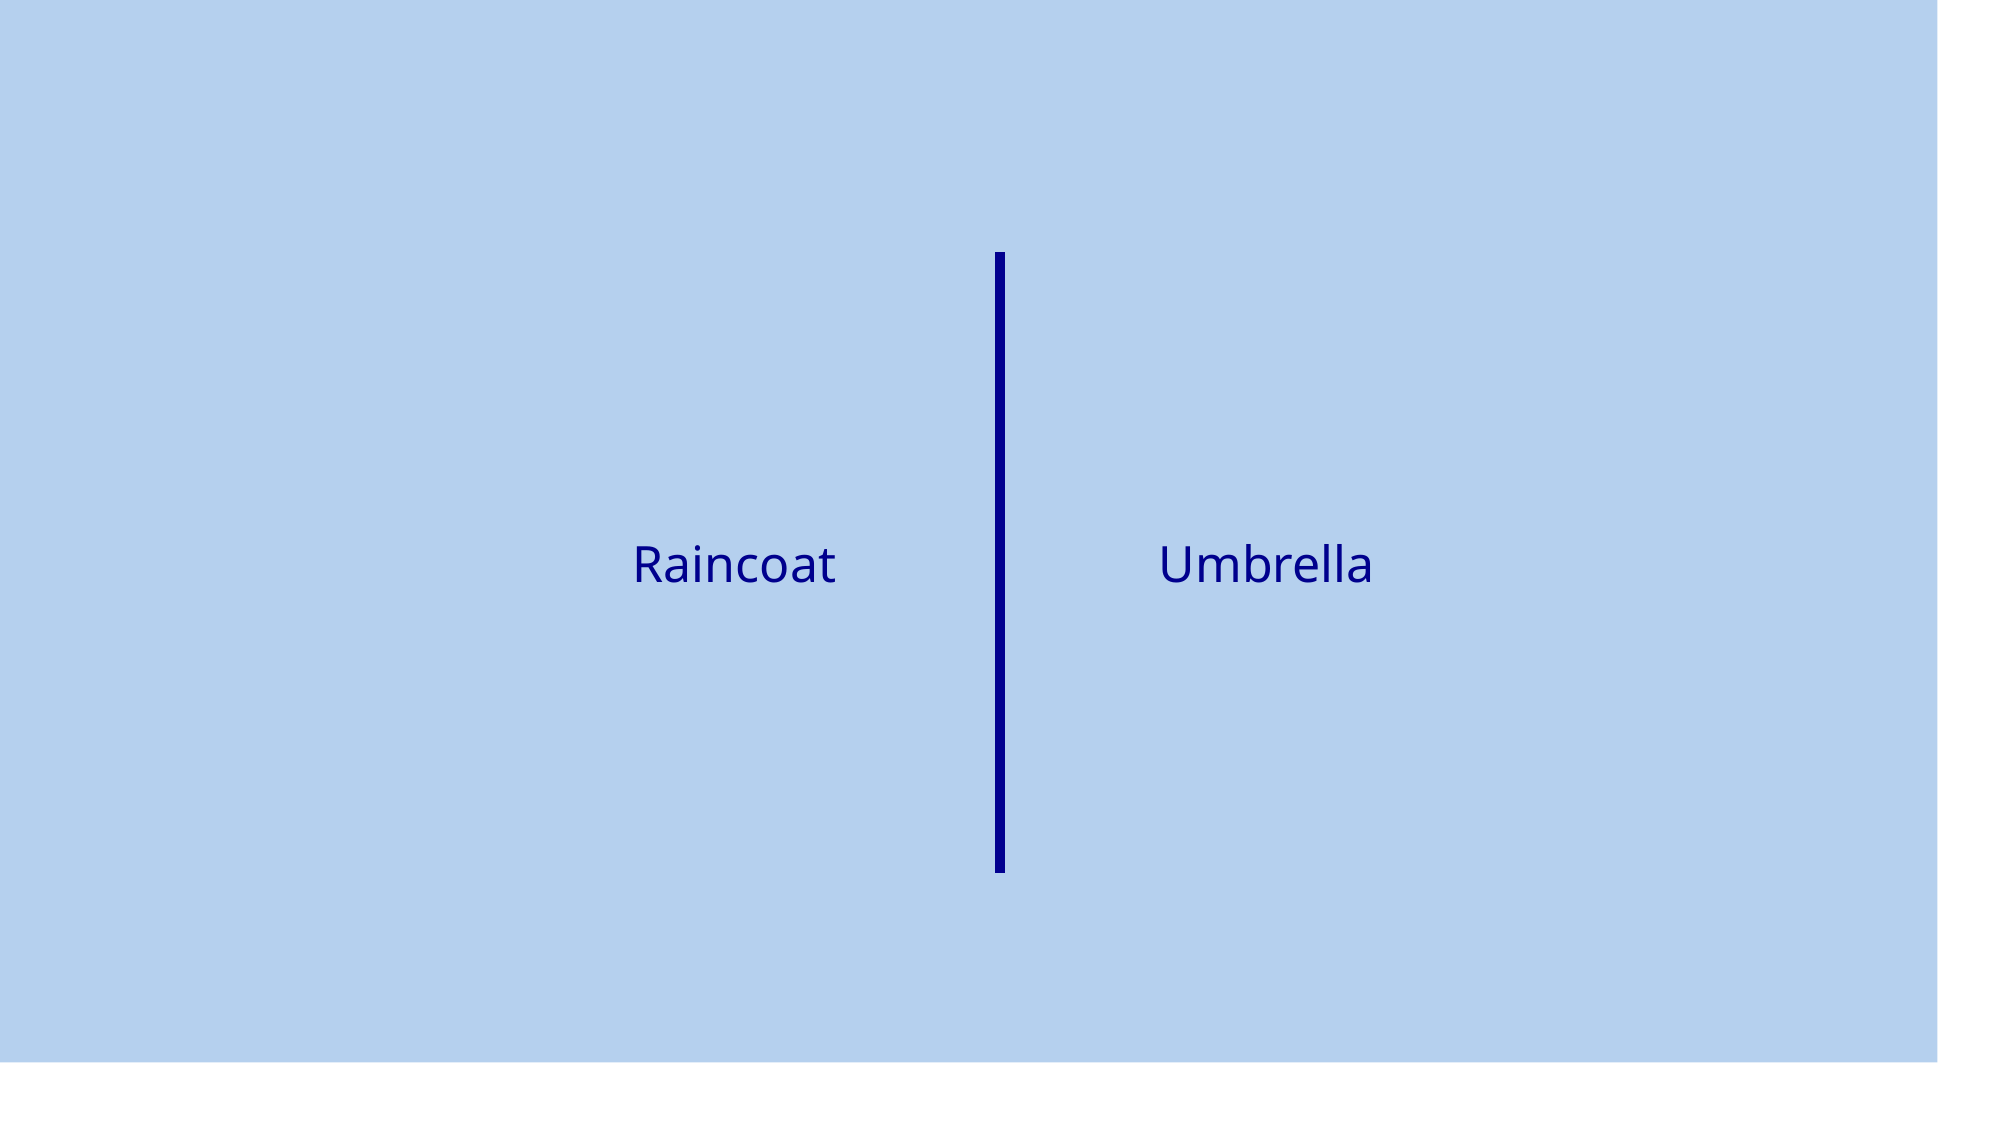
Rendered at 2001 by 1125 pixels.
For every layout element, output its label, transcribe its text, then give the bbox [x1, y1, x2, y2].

text_box Raincoat [618, 524, 851, 600]
text_box Umbrella [1144, 524, 1390, 600]
